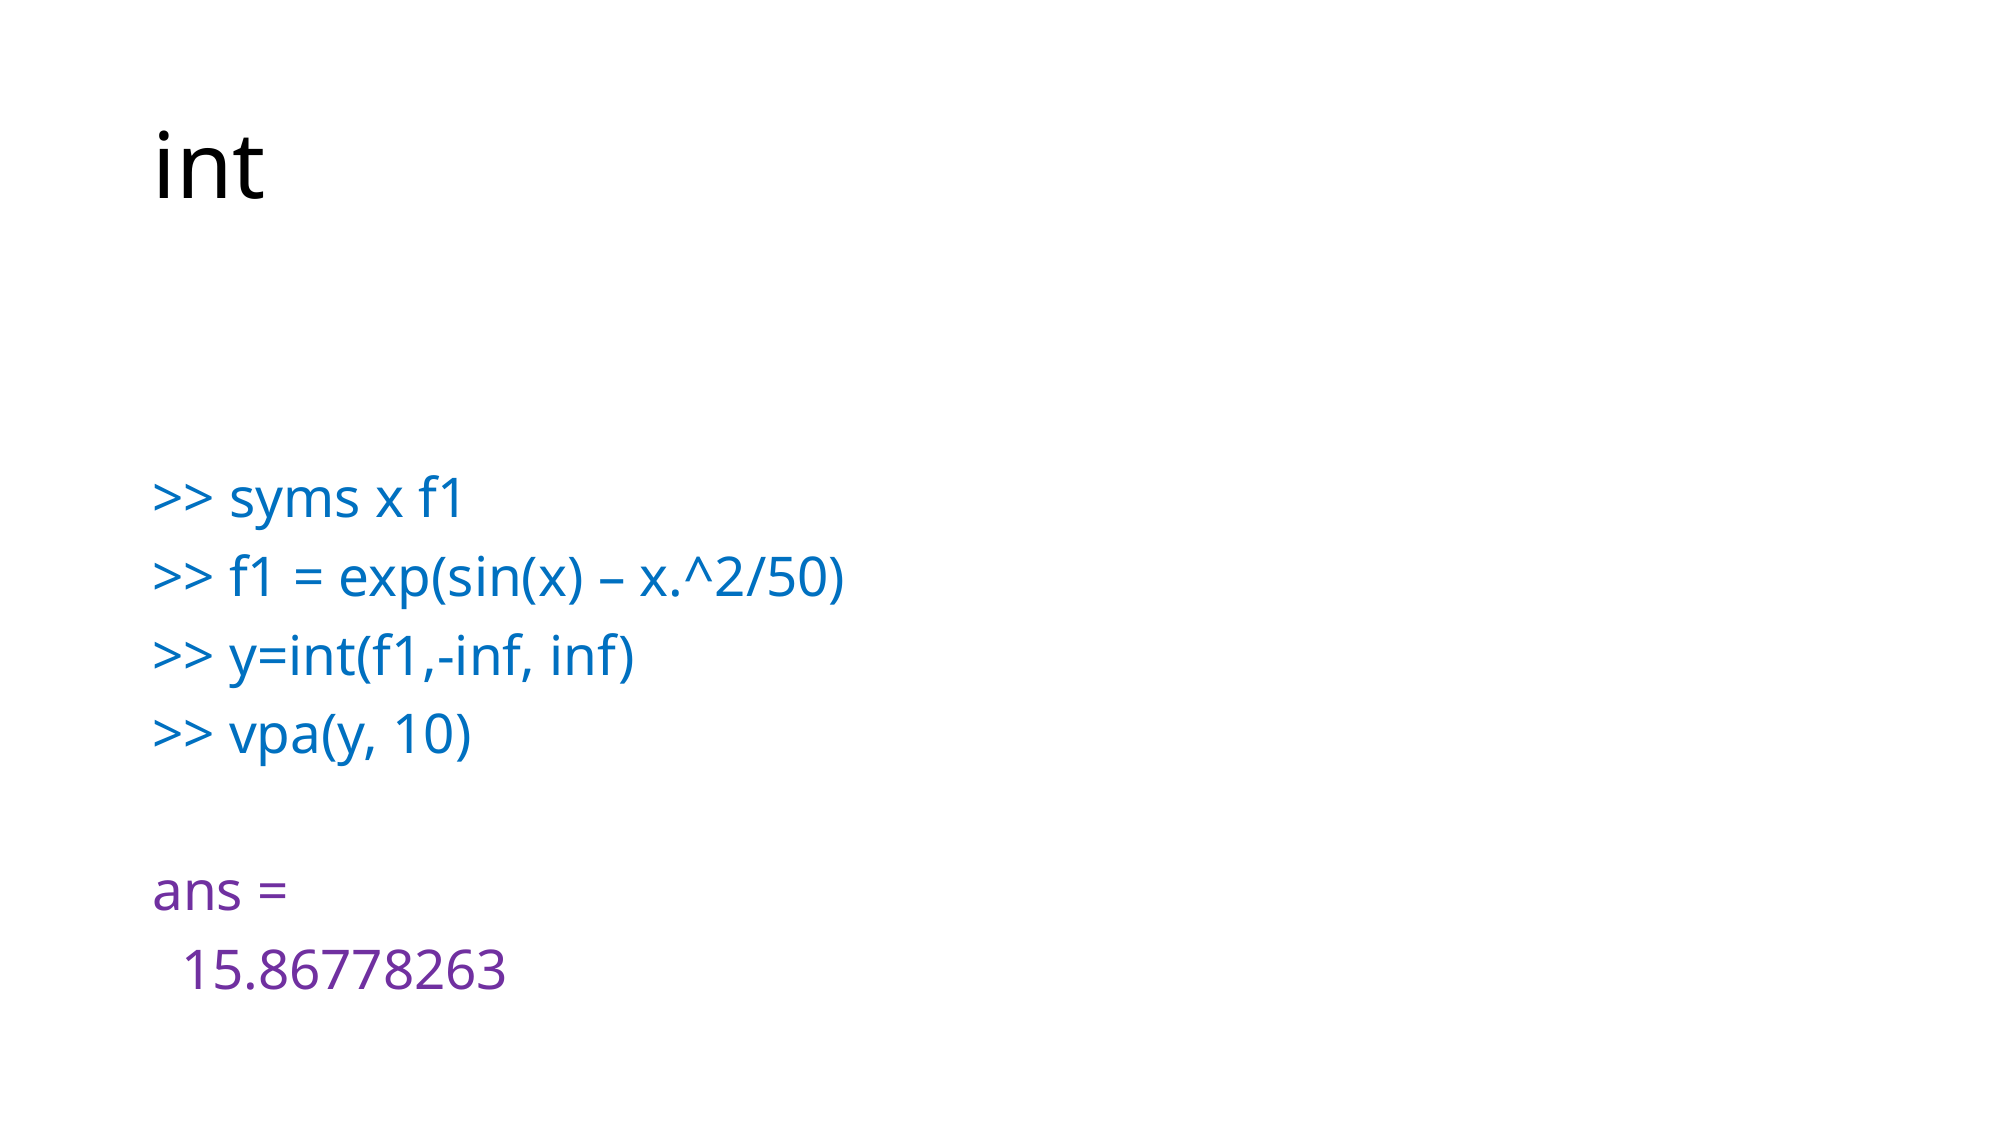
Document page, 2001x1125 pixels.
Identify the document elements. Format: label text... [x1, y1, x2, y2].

title int [137, 59, 1863, 278]
